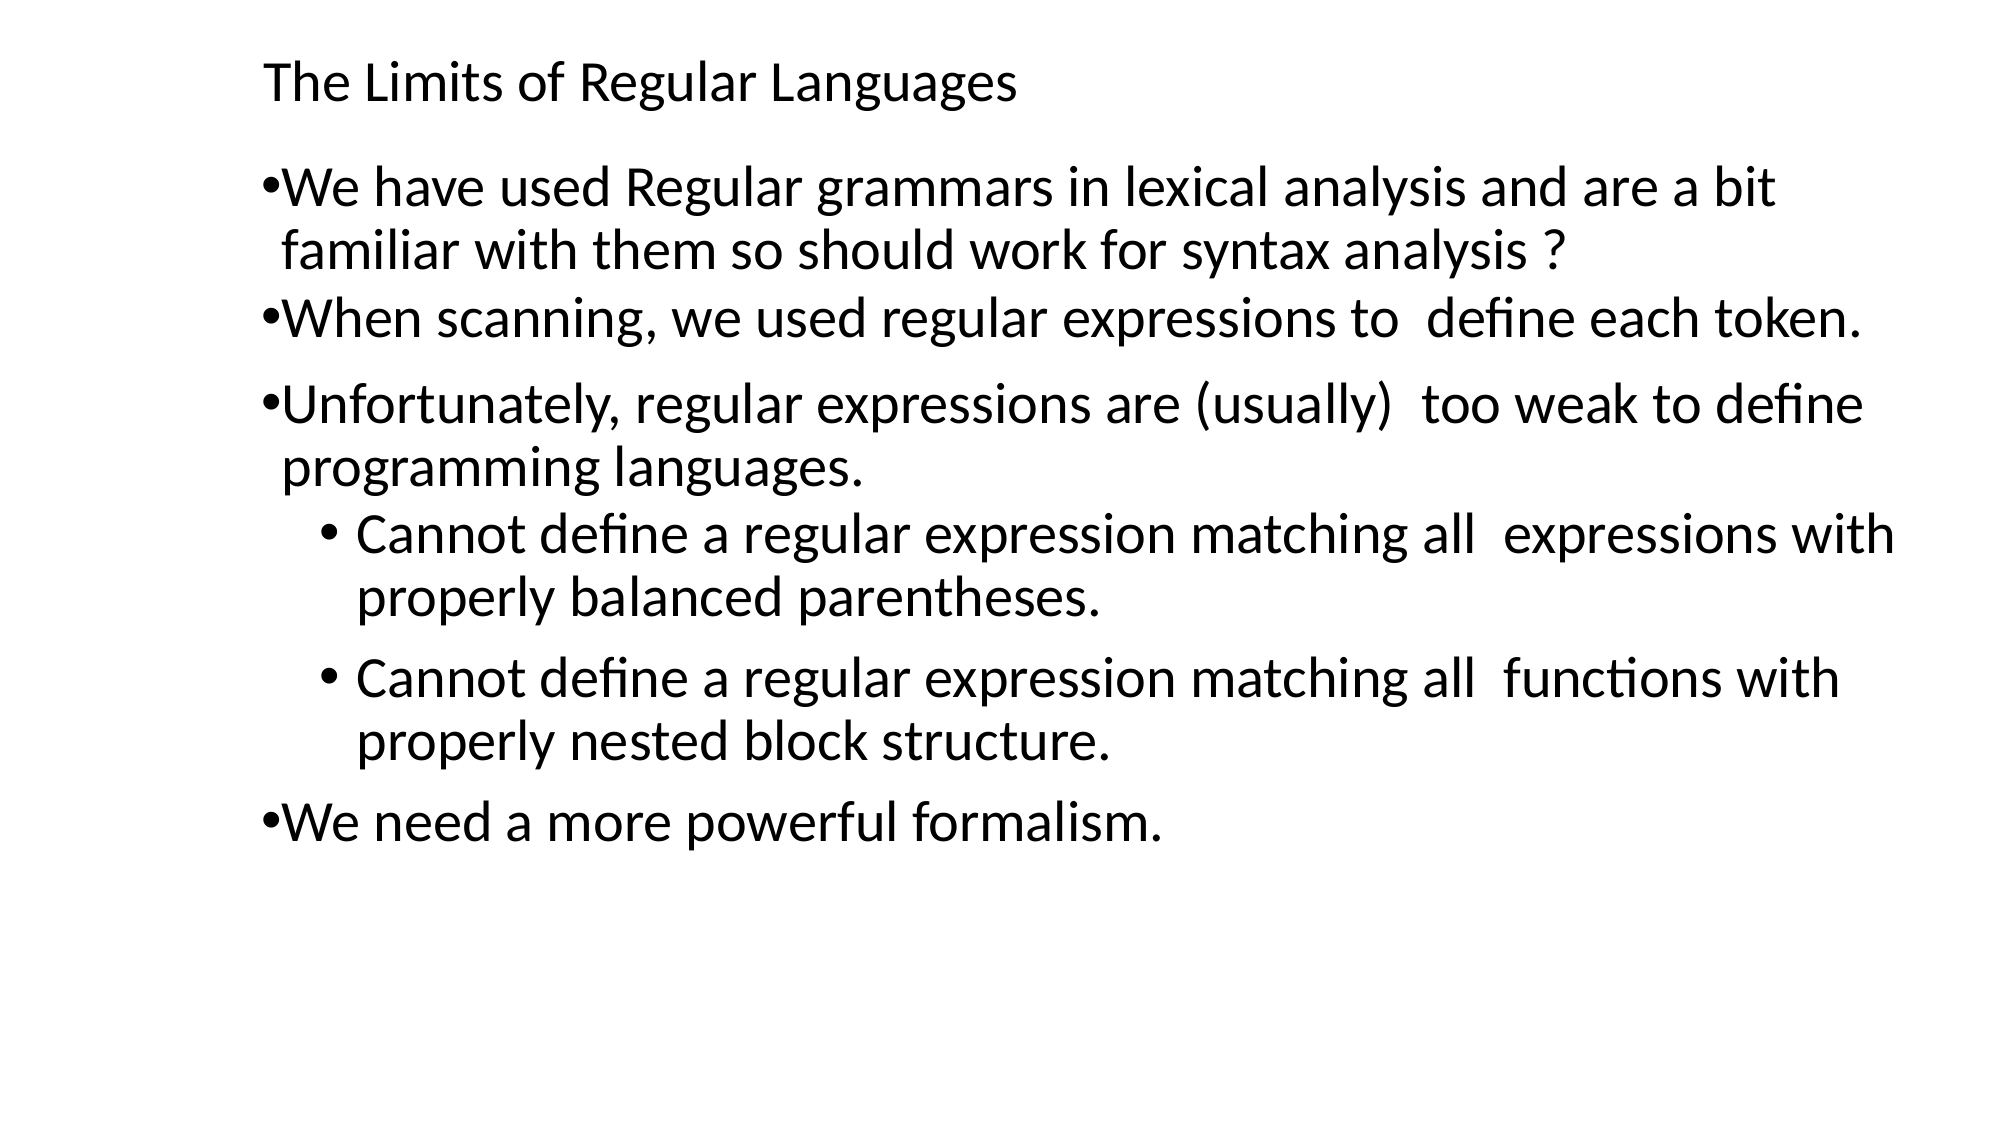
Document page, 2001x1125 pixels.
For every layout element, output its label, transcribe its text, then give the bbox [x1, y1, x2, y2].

title The Limits of Regular Languages [261, 0, 1427, 151]
text_box We have used Regular grammars in lexical analysis and are a bit familiar with them so should work for syntax analysis ? When scanning, we used regular expressions to define each token. Unfortunately, regular expressions are (usually) too weak to define programming languages. Cannot define a regular expression matching all expressions with properly balanced parentheses. Cannot define a regular expression matching all functions with properly nested block structure. We need a more powerful formalism. [261, 151, 1931, 1091]
